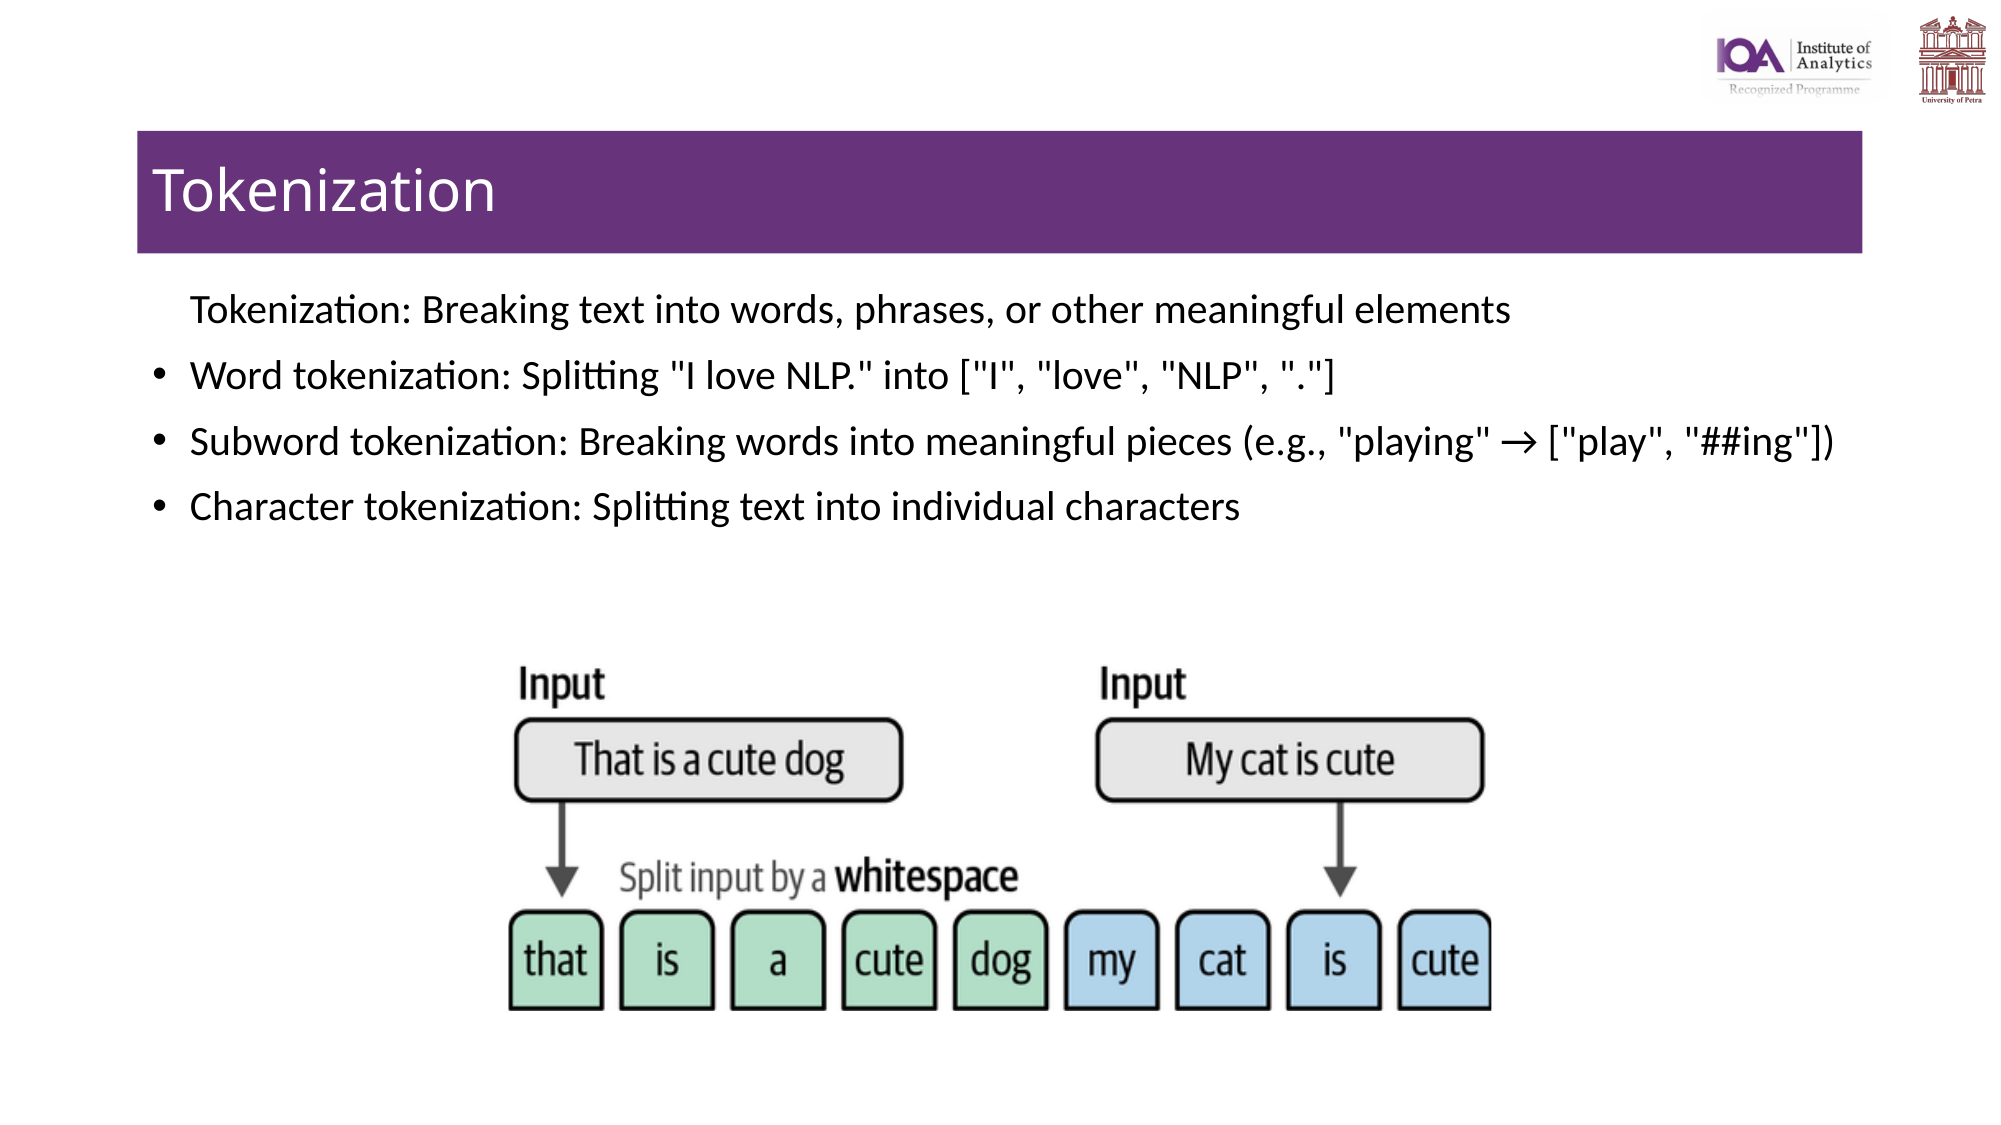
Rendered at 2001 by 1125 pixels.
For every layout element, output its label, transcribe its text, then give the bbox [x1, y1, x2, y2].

list Tokenization: Breaking text into words, phrases, or other meaningful elements Word tokenization: Splitting "I love NLP." into ["I", "love", "NLP", "."] Subword tokenization: Breaking words into meaningful pieces (e.g., "playing" → ["play", "##ing"]) Character tokenization: Splitting text into individual characters [137, 279, 1863, 1099]
picture [1728, 37, 1861, 75]
picture [1919, 16, 1986, 111]
picture [508, 660, 1492, 1011]
title Tokenization [137, 130, 1863, 254]
